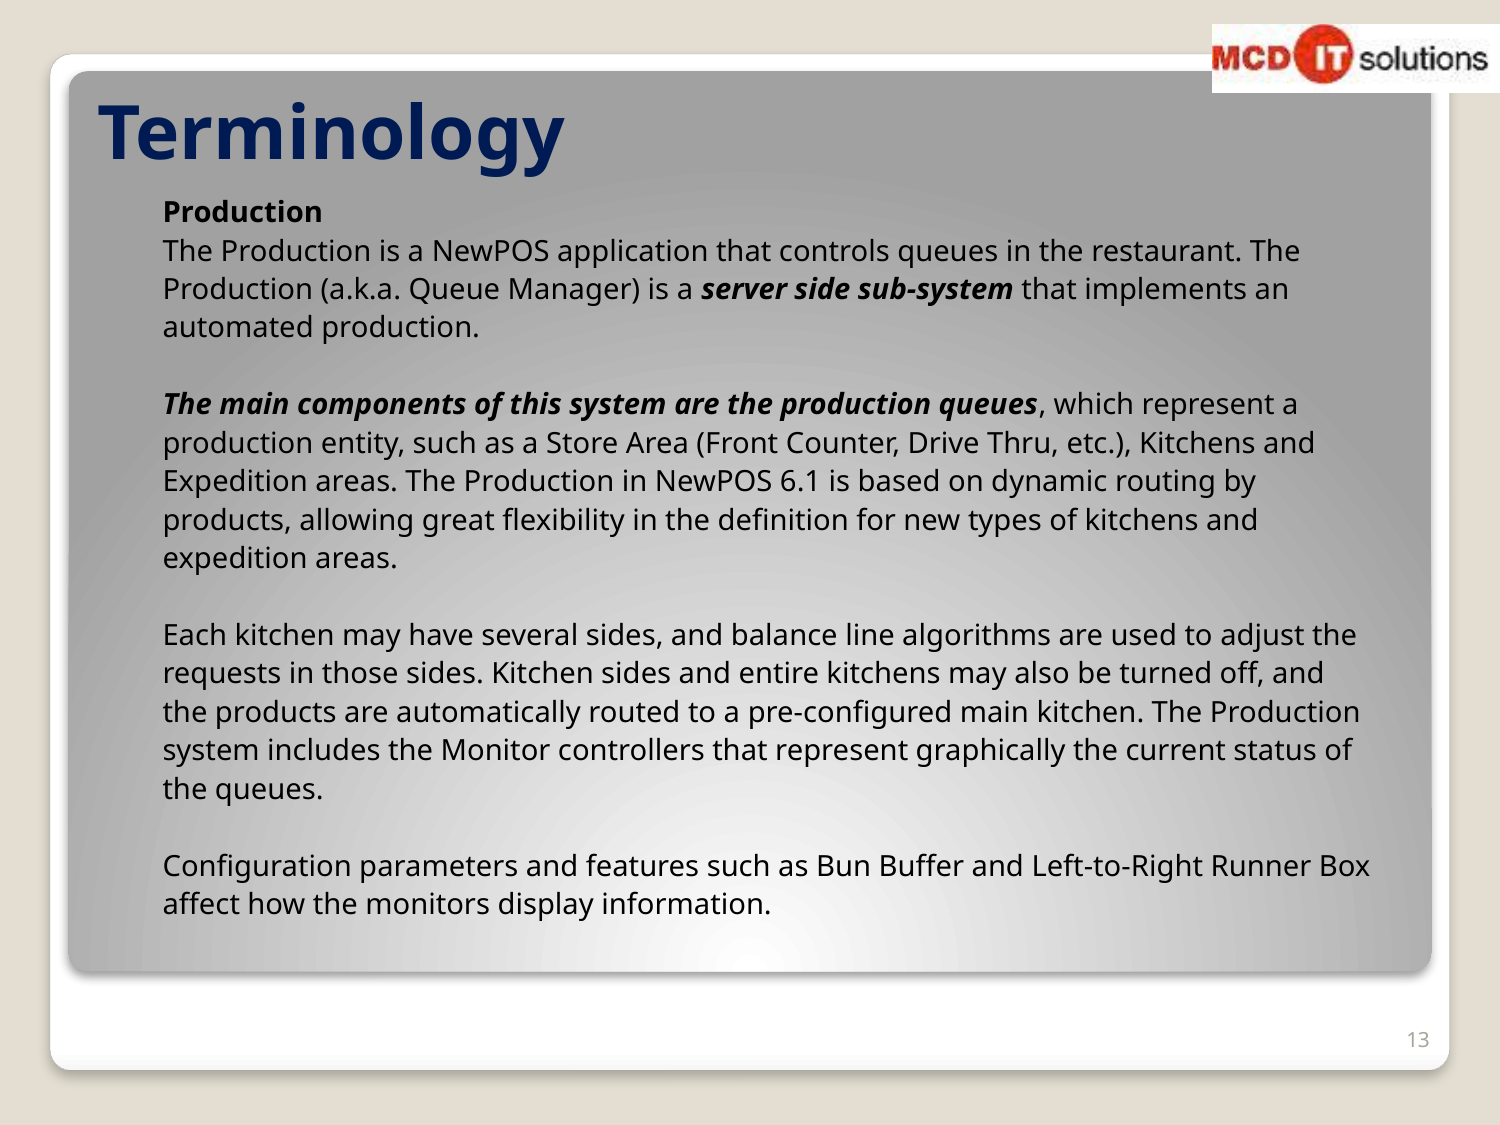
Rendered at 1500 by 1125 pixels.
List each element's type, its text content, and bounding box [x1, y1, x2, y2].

list Production The Production is a NewPOS application that controls queues in the restaurant. The Production (a.k.a. Queue Manager) is a server side sub-system that implements an automated production. The main components of this system are the production queues, which represent a production entity, such as a Store Area (Front Counter, Drive Thru, etc.), Kitchens and Expedition areas. The Production in NewPOS 6.1 is based on dynamic routing by products, allowing great flexibility in the definition for new types of kitchens and expedition areas. Each kitchen may have several sides, and balance line algorithms are used to adjust the requests in those sides. Kitchen sides and entire kitchens may also be turned off, and the products are automatically routed to a pre-configured main kitchen. The Production system includes the Monitor controllers that represent graphically the current status of the queues. Configuration parameters and features such as Bun Buffer and Left-to-Right Runner Box affect how the monitors display information. [132, 174, 1388, 950]
picture [1212, 24, 1500, 93]
title Terminology [82, 62, 613, 183]
slide_number 13 [1369, 1002, 1445, 1063]
